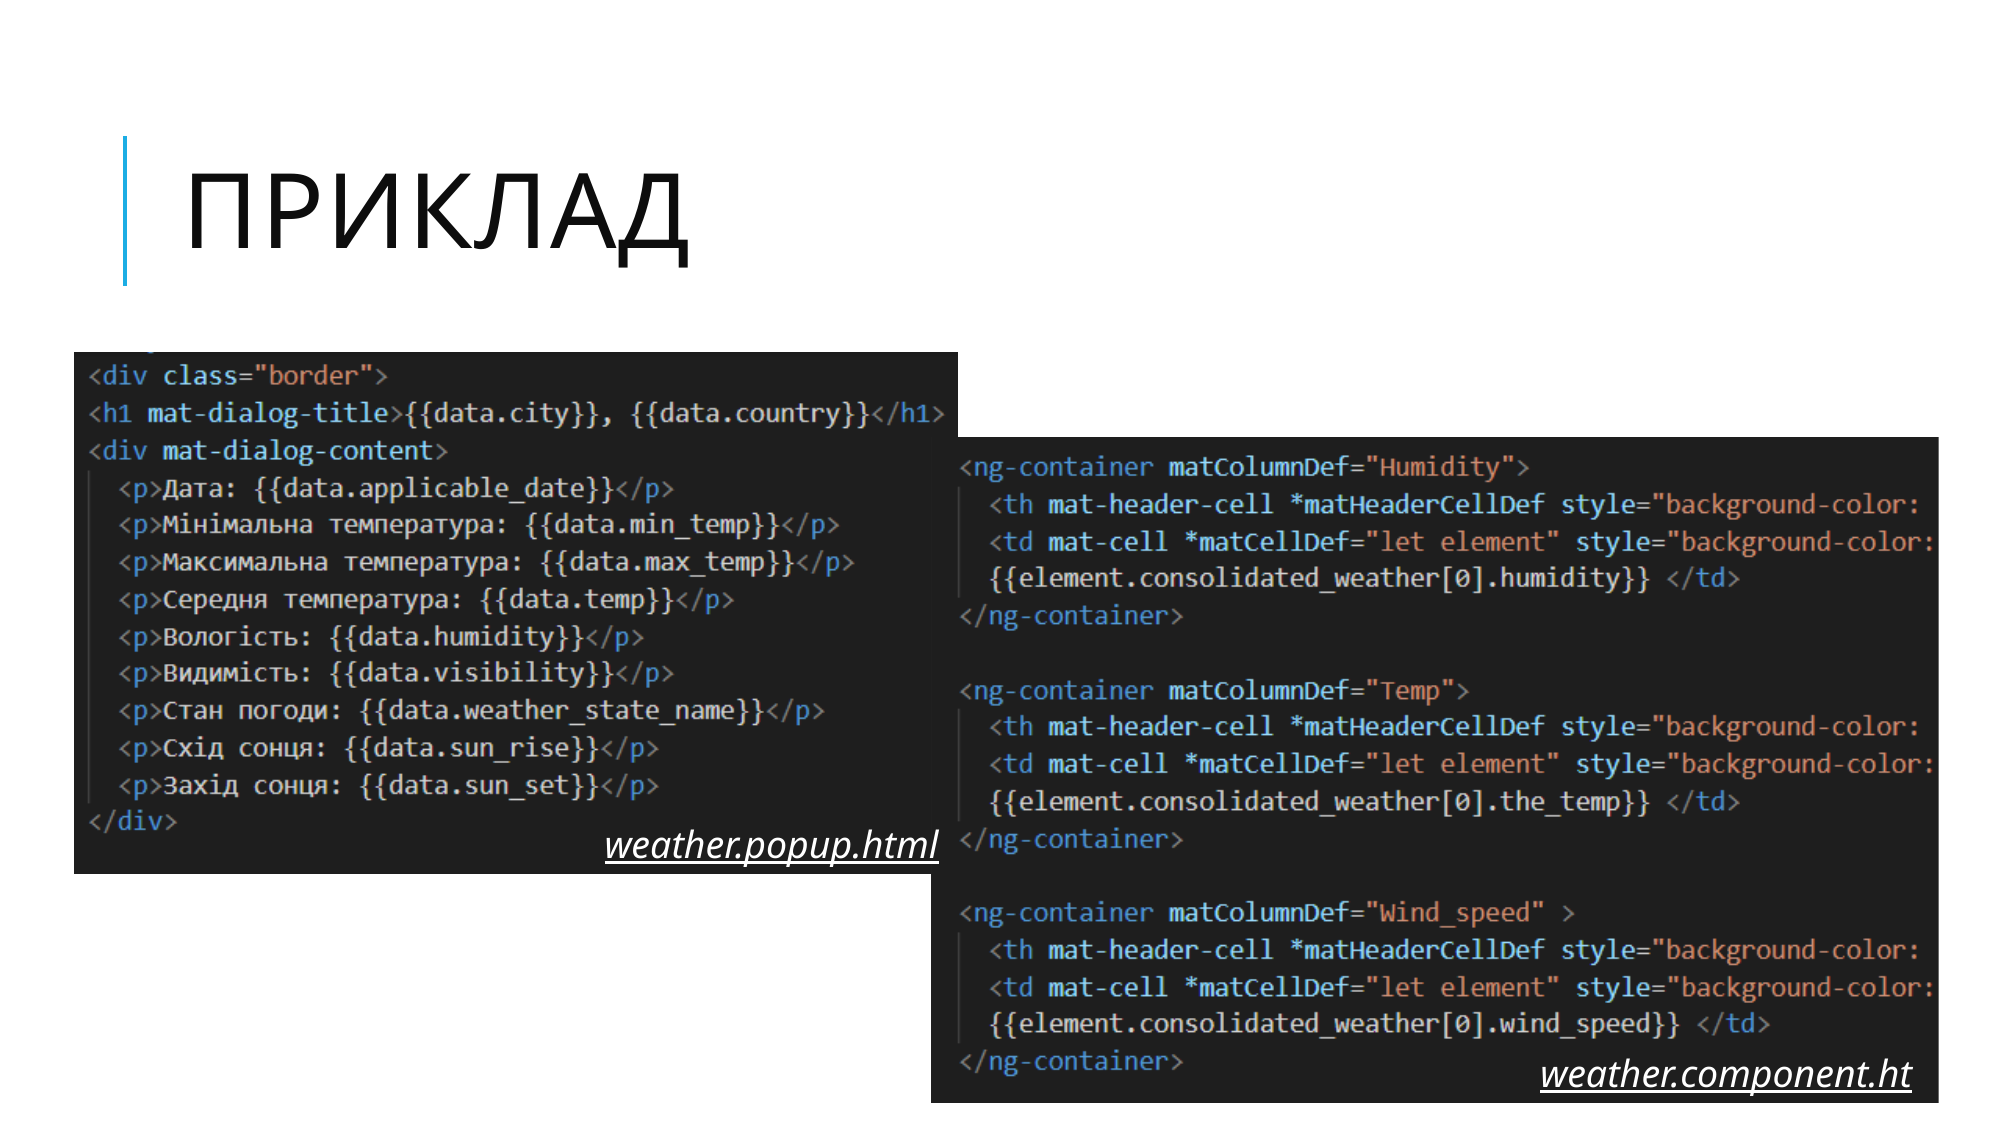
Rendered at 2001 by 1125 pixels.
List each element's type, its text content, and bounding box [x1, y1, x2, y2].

picture [74, 351, 1939, 1104]
title Приклад [168, 96, 1763, 342]
text_box weather.component.html [1525, 1042, 1954, 1125]
